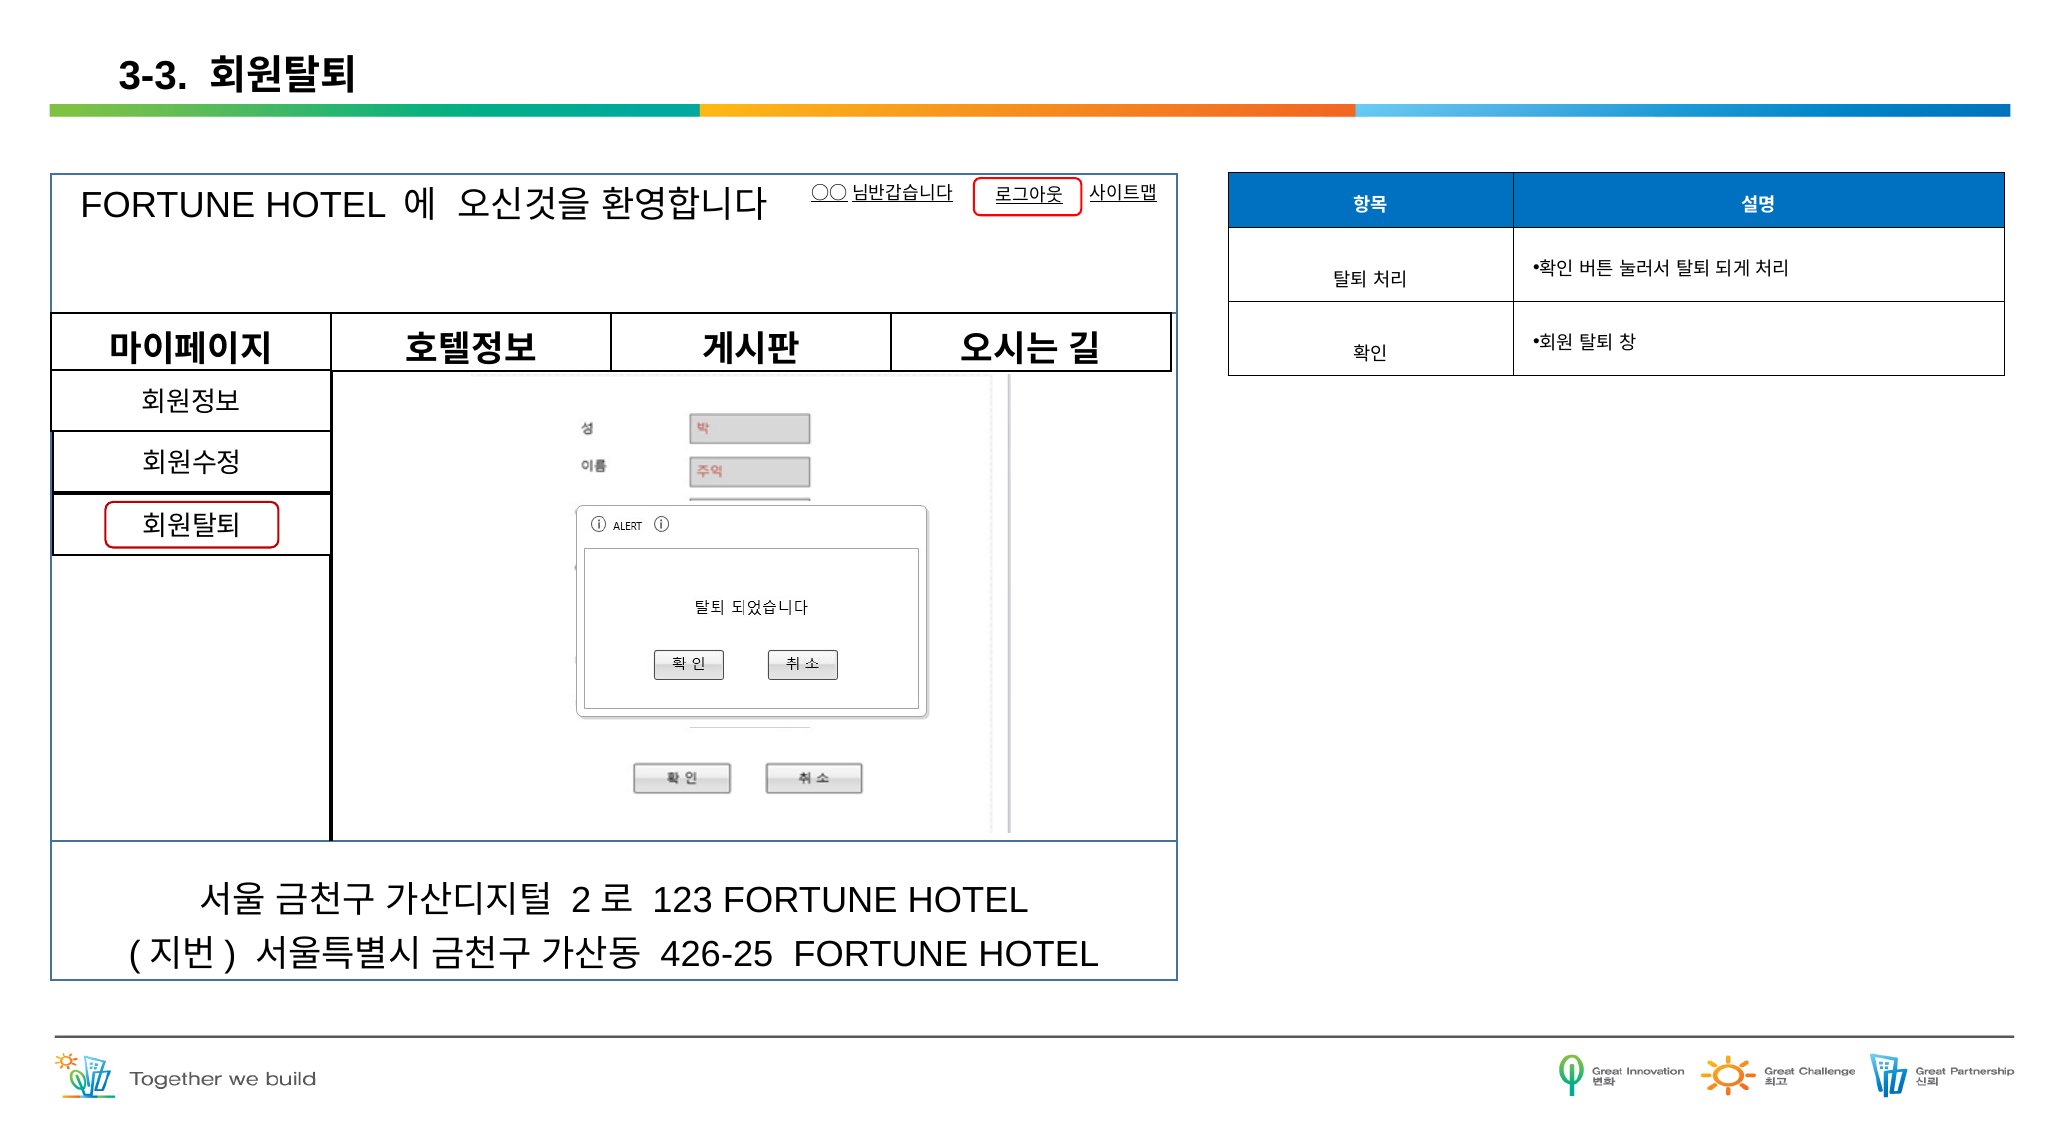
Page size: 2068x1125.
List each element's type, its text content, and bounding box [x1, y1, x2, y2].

table_cell 탈퇴 처리 [1229, 228, 1513, 301]
picture [49, 104, 2011, 118]
text_box [333, 314, 1178, 840]
text_box ○○님반갑습니다 [796, 174, 968, 211]
text_box 회원탈퇴 [52, 493, 331, 556]
text_box [104, 500, 280, 549]
text_box [50, 840, 1178, 981]
table_header 오시는 길 [892, 314, 1170, 370]
text_box [50, 432, 329, 840]
table_header 설명 [1514, 173, 2004, 227]
text_box 서울 금천구 가산디지털 2로 123 FORTUNE HOTEL (지번) 서울특별시 금천구 가산동 426-25 FORTUNE HOTEL [51, 868, 1178, 982]
table_header 호텔정보 [332, 314, 610, 370]
text_box [972, 177, 1083, 217]
table_header 마이페이지 [52, 314, 330, 369]
text_box [50, 173, 1178, 314]
text_box FORTUNE HOTEL 에 오신것을 환영합니다 [65, 174, 793, 233]
text_box 사이트맵 [1074, 174, 1172, 211]
title 3-3. 회원탈퇴 [103, 49, 1887, 104]
table_cell 회원 탈퇴 창 [1514, 302, 2004, 375]
table_header 게시판 [612, 314, 890, 370]
text_box 회원수정 [52, 430, 331, 493]
table_header 항목 [1229, 173, 1513, 227]
table_cell 확인 [1229, 302, 1513, 375]
text_box 회원정보 [50, 369, 331, 432]
table_cell 확인 버튼 눌러서 탈퇴 되게 처리 [1514, 228, 2004, 301]
picture [0, 1023, 2068, 1118]
picture [470, 374, 1011, 833]
